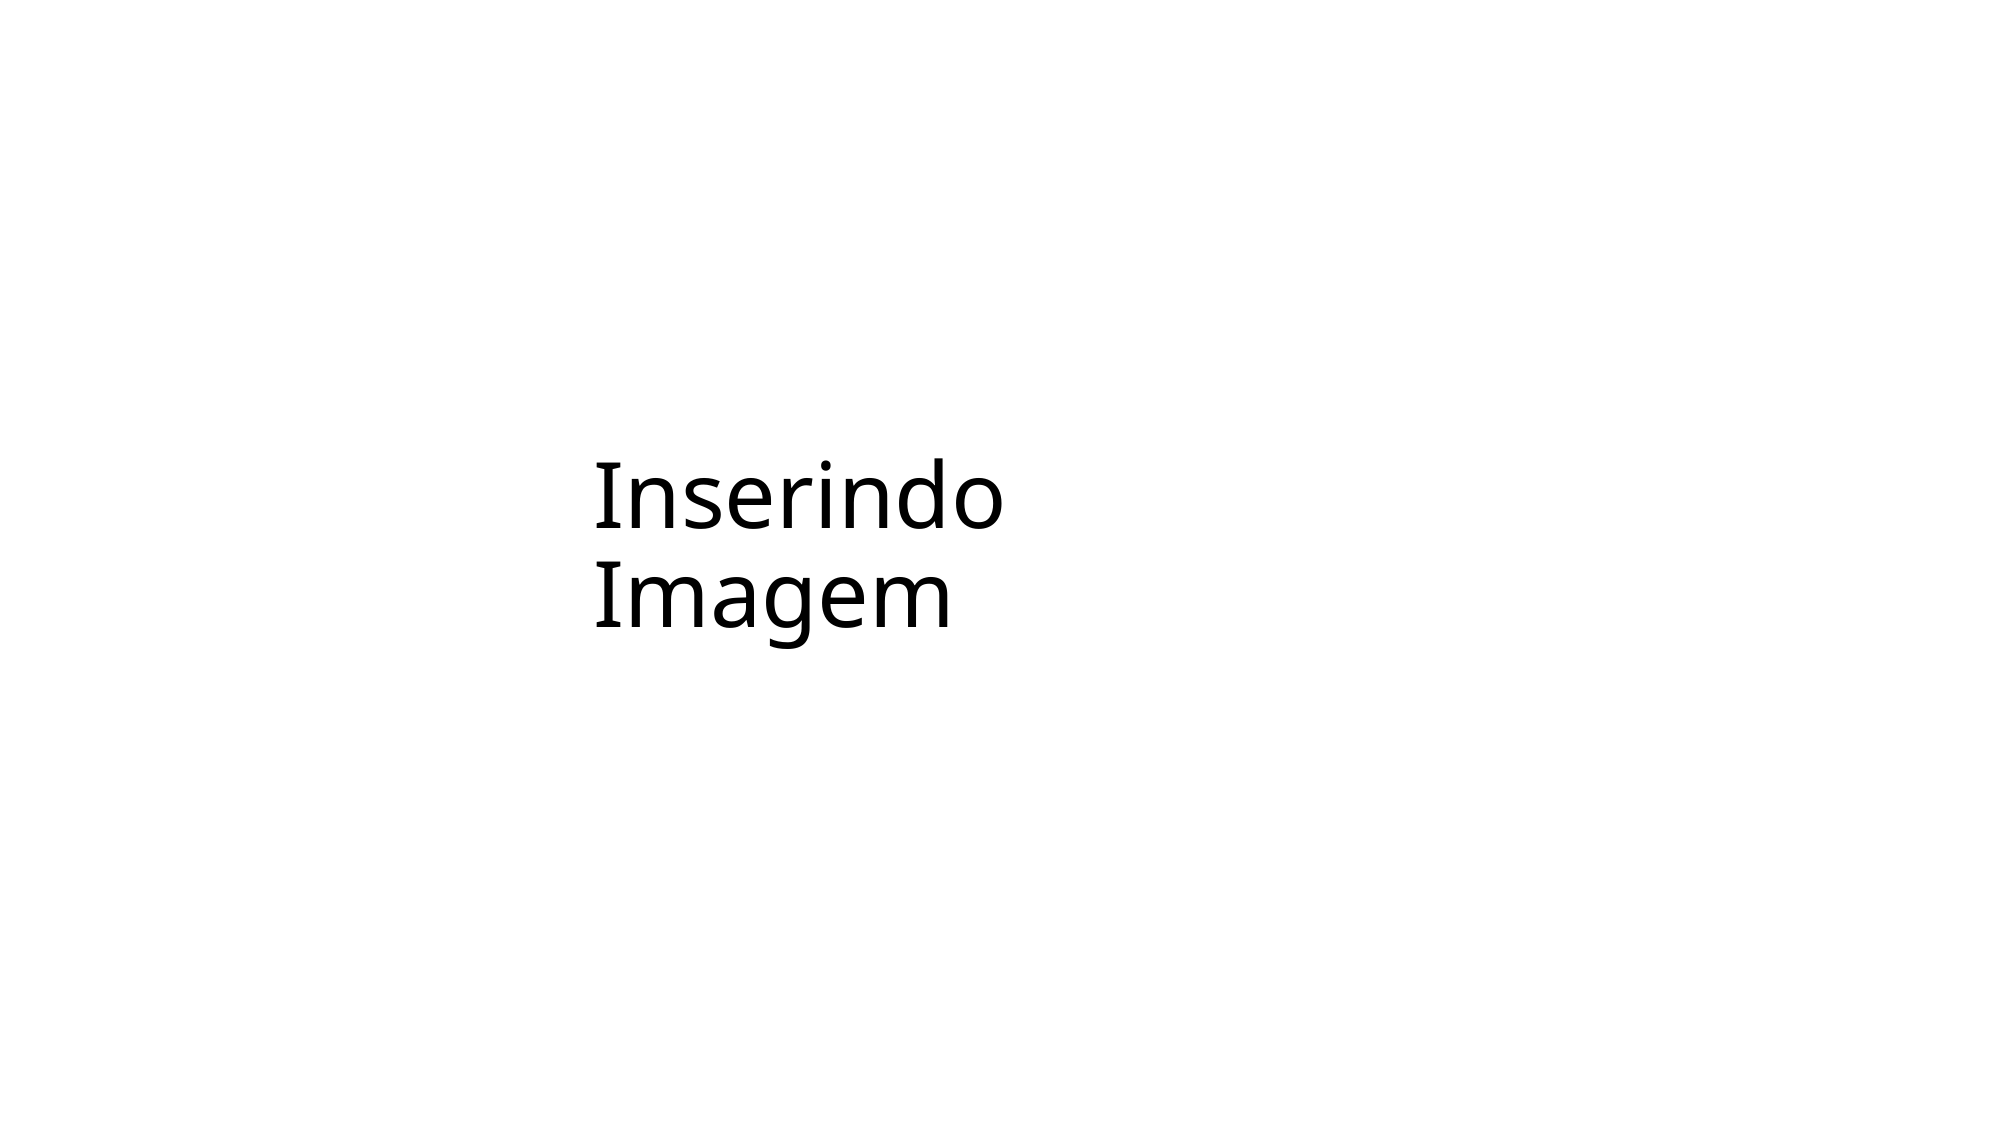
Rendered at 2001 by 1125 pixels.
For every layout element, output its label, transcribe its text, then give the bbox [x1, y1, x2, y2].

title Inserindo Imagem [578, 439, 1341, 657]
